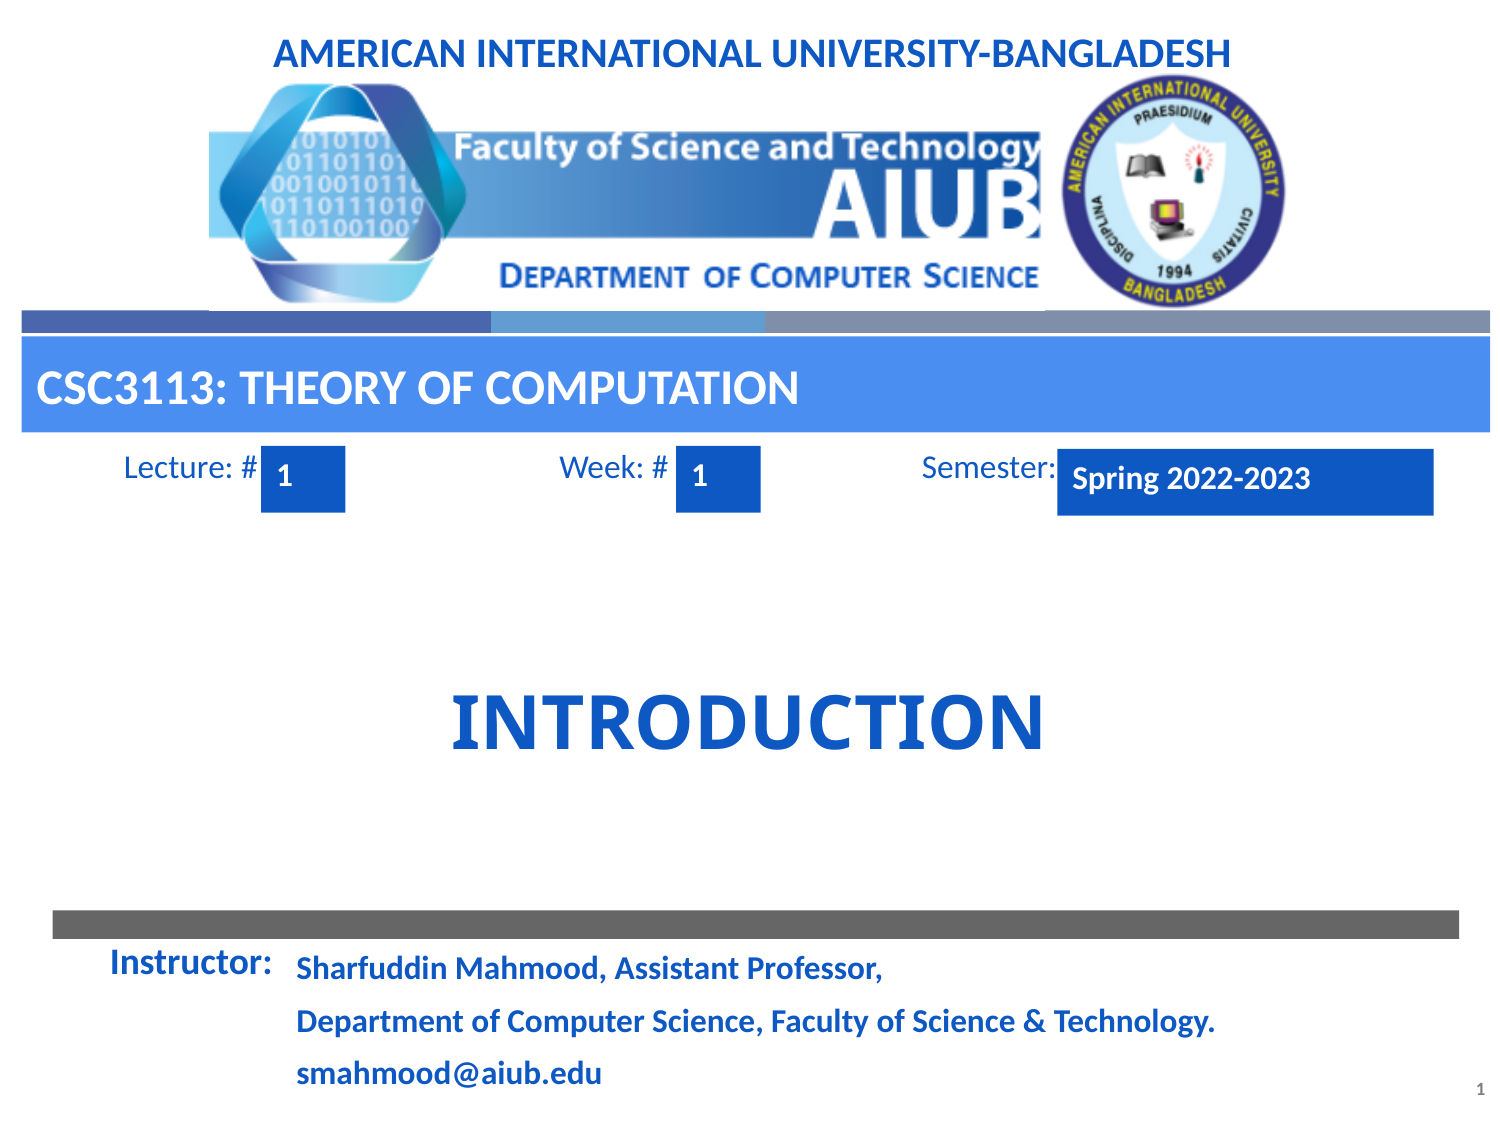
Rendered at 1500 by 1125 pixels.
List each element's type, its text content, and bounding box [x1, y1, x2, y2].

list Sharfuddin Mahmood, Assistant Professor, Department of Computer Science, Faculty of Science & Technology. smahmood@aiub.edu [281, 938, 1434, 1105]
title Introduction [123, 545, 1377, 895]
picture [209, 71, 1045, 311]
list CSC3113: Theory of Computation [21, 336, 1491, 433]
list 1 [676, 445, 761, 513]
list 1 [261, 445, 346, 513]
list Spring 2022-2023 [1057, 448, 1434, 516]
picture [1057, 69, 1291, 314]
